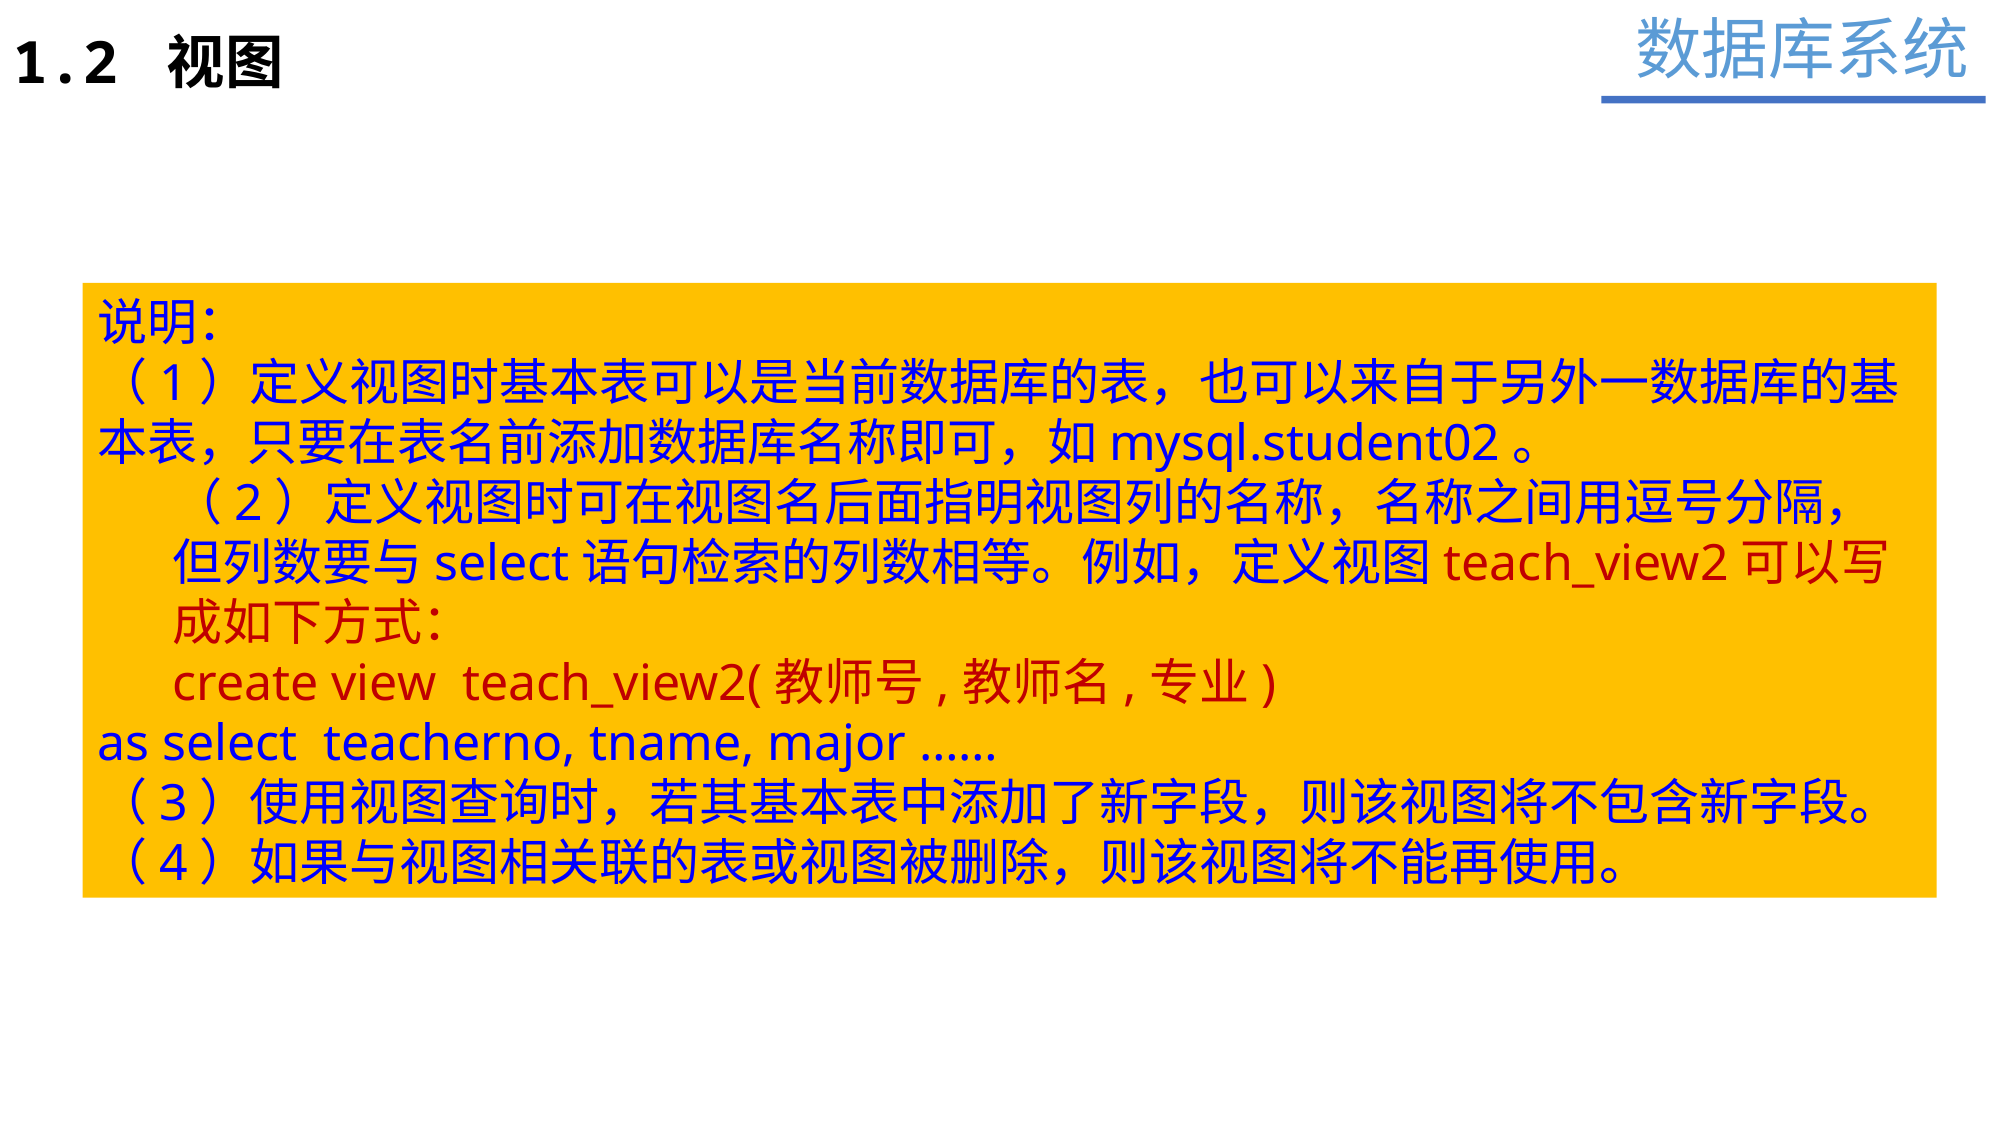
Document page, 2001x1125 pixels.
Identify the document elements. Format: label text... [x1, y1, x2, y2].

text_box 1.2 视图 [0, 17, 299, 103]
text_box [1600, 95, 1987, 104]
text_box 数据库系统 [1620, 0, 1984, 95]
text_box 说明： （1）定义视图时基本表可以是当前数据库的表，也可以来自于另外一数据库的基本表，只要在表名前添加数据库名称即可，如mysql.student02。 （2）定义视图时可在视图名后面指明视图列的名称，名称之间用逗号分隔，但列数要与select语句检索的列数相等。例如，定义视图teach_view2可以写成如下方式： create view teach_view2(教师号,教师名,专业) as select teacherno, tname, major …… （3）使用视图查询时，若其基本表中添加了新字段，则该视图将不包含新字段。 （4）如果与视图相关联的表或视图被删除，则该视图将不能再使用。 [82, 282, 1937, 898]
